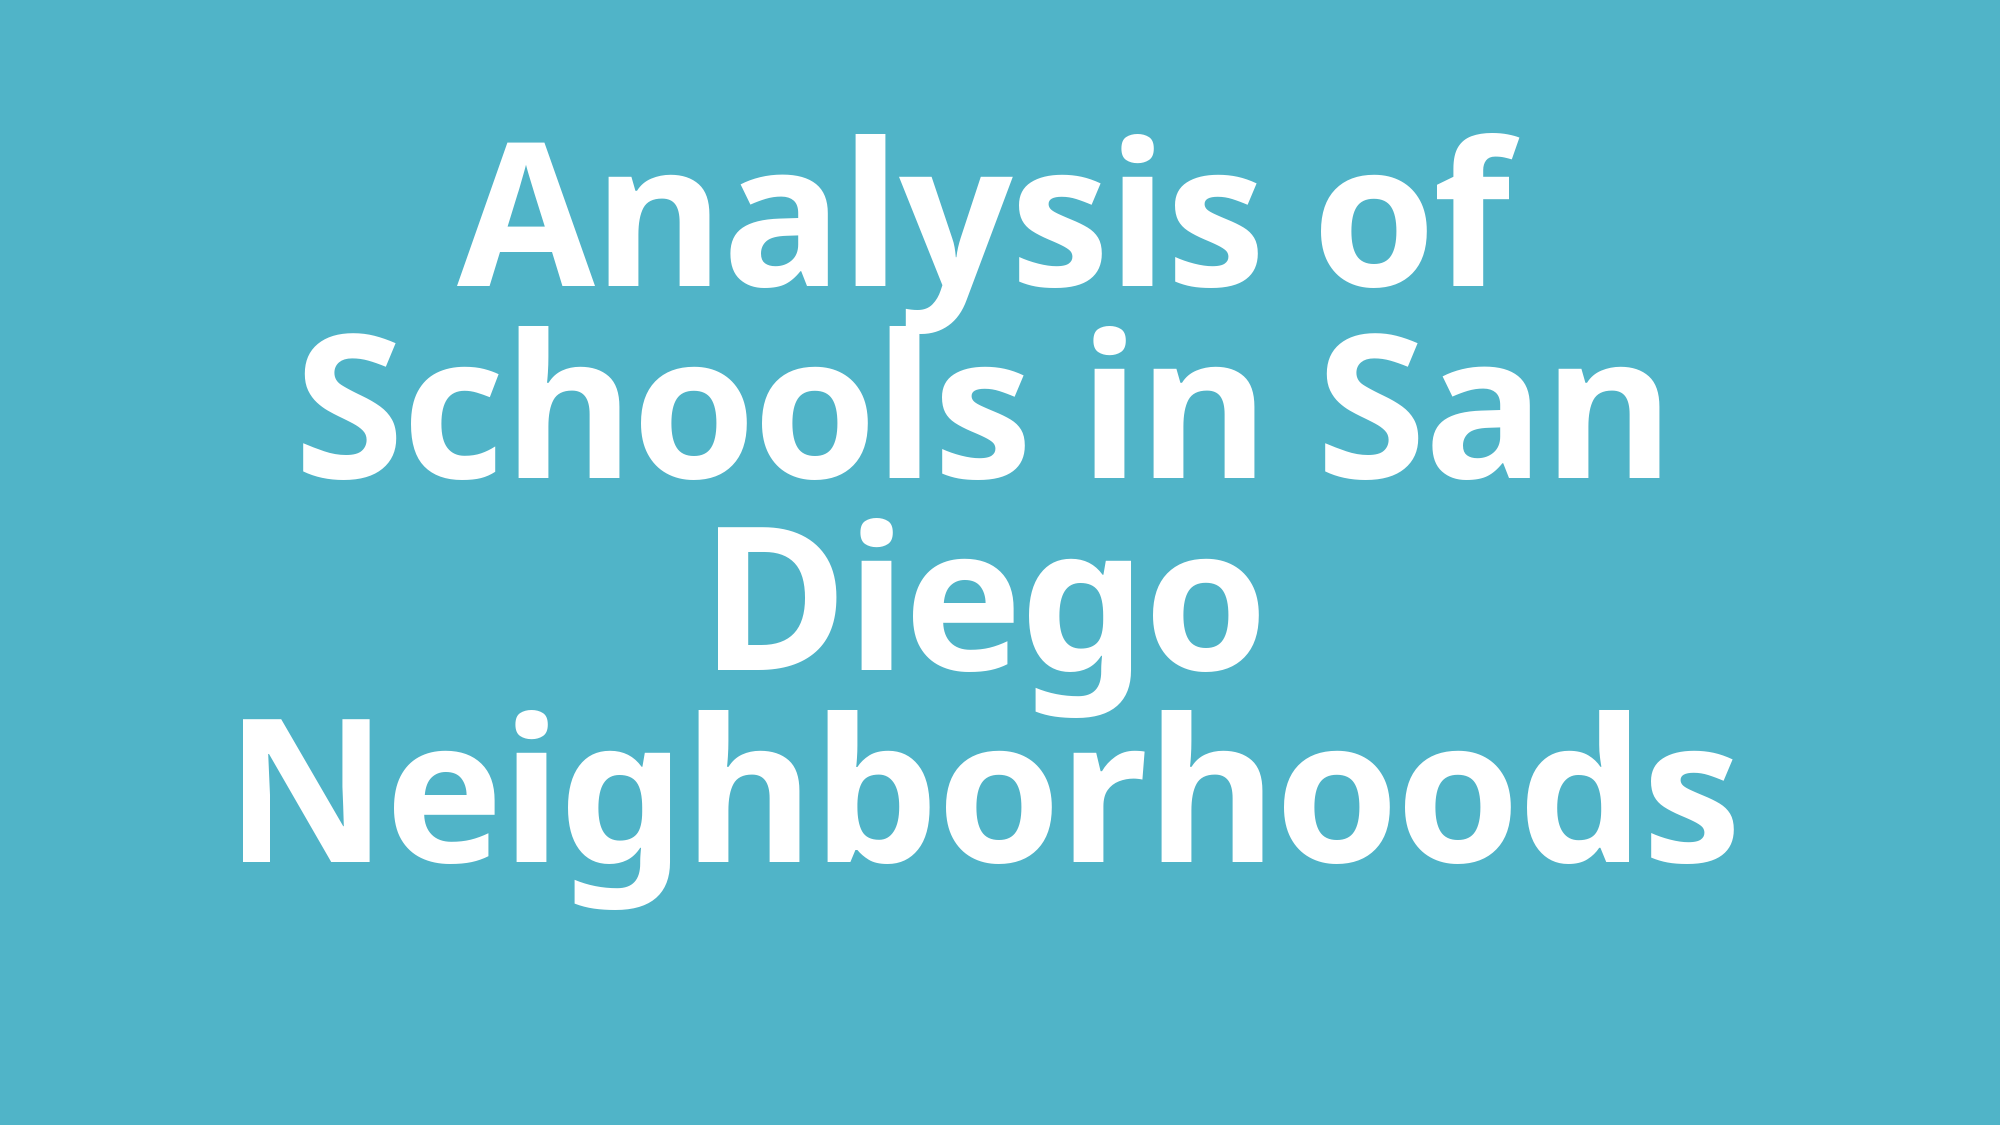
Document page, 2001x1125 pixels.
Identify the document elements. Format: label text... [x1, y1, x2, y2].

title Analysis of Schools in San Diego Neighborhoods [98, 126, 1868, 909]
